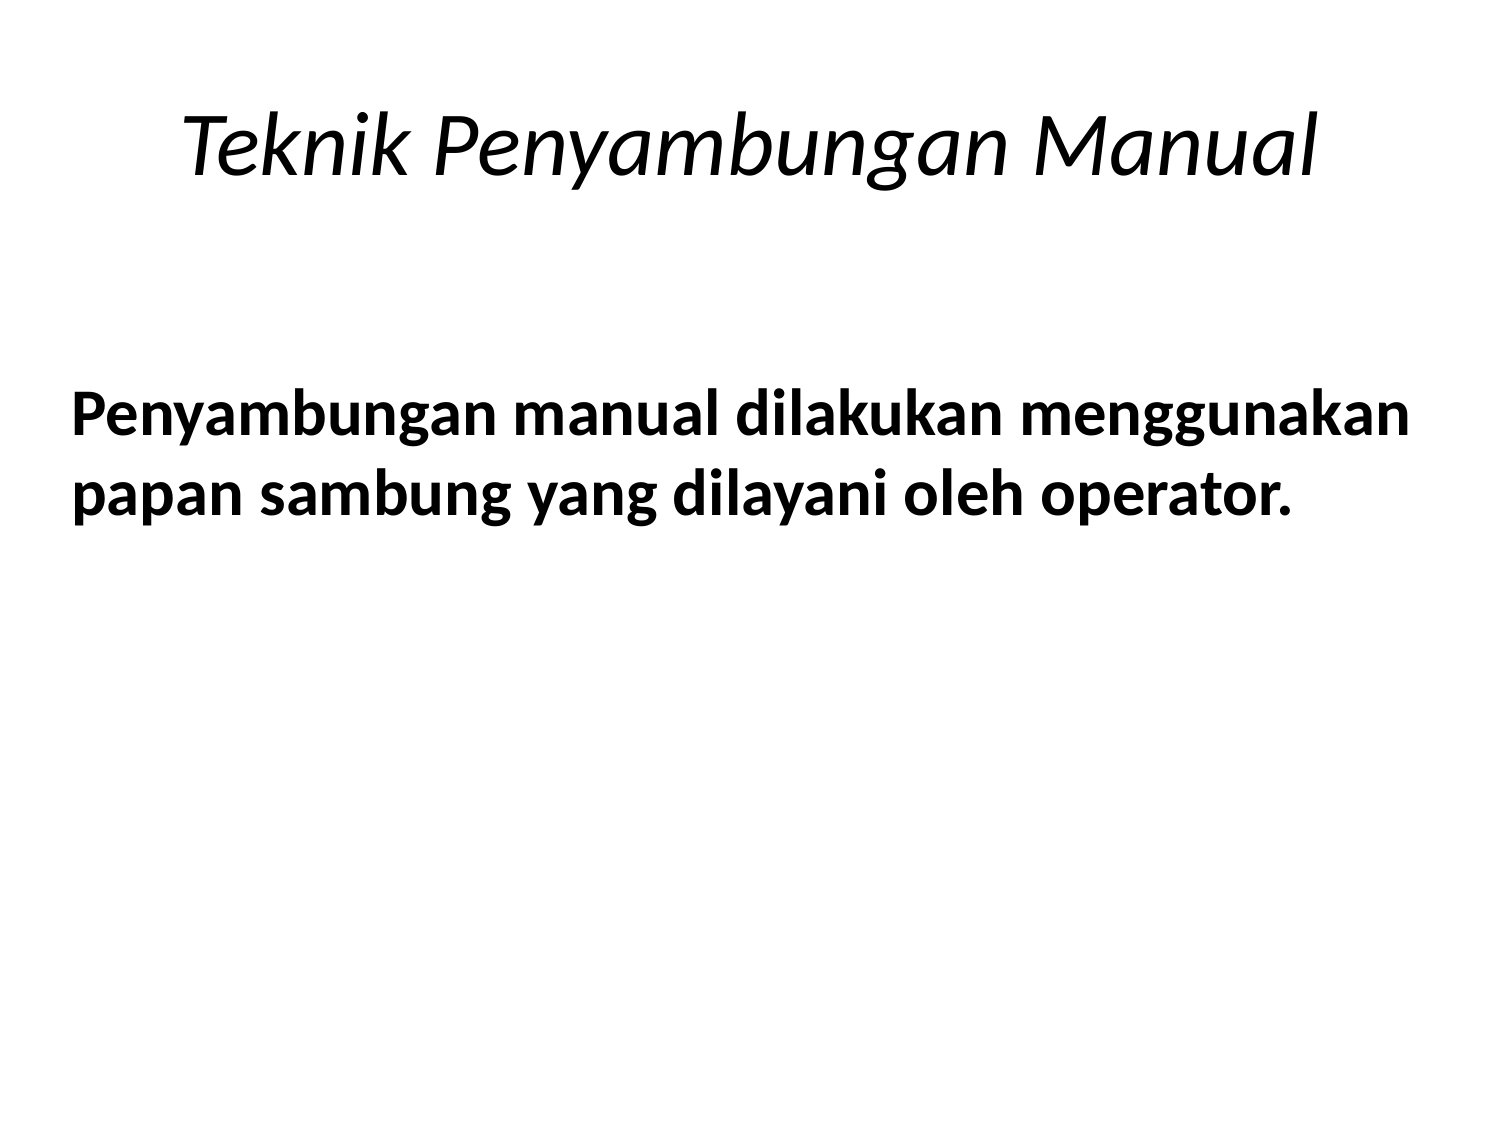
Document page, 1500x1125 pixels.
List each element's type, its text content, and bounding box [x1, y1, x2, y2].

list Penyambungan manual dilakukan menggunakan papan sambung yang dilayani oleh operator. [0, 361, 1500, 639]
title Teknik Penyambungan Manual [74, 44, 1426, 233]
